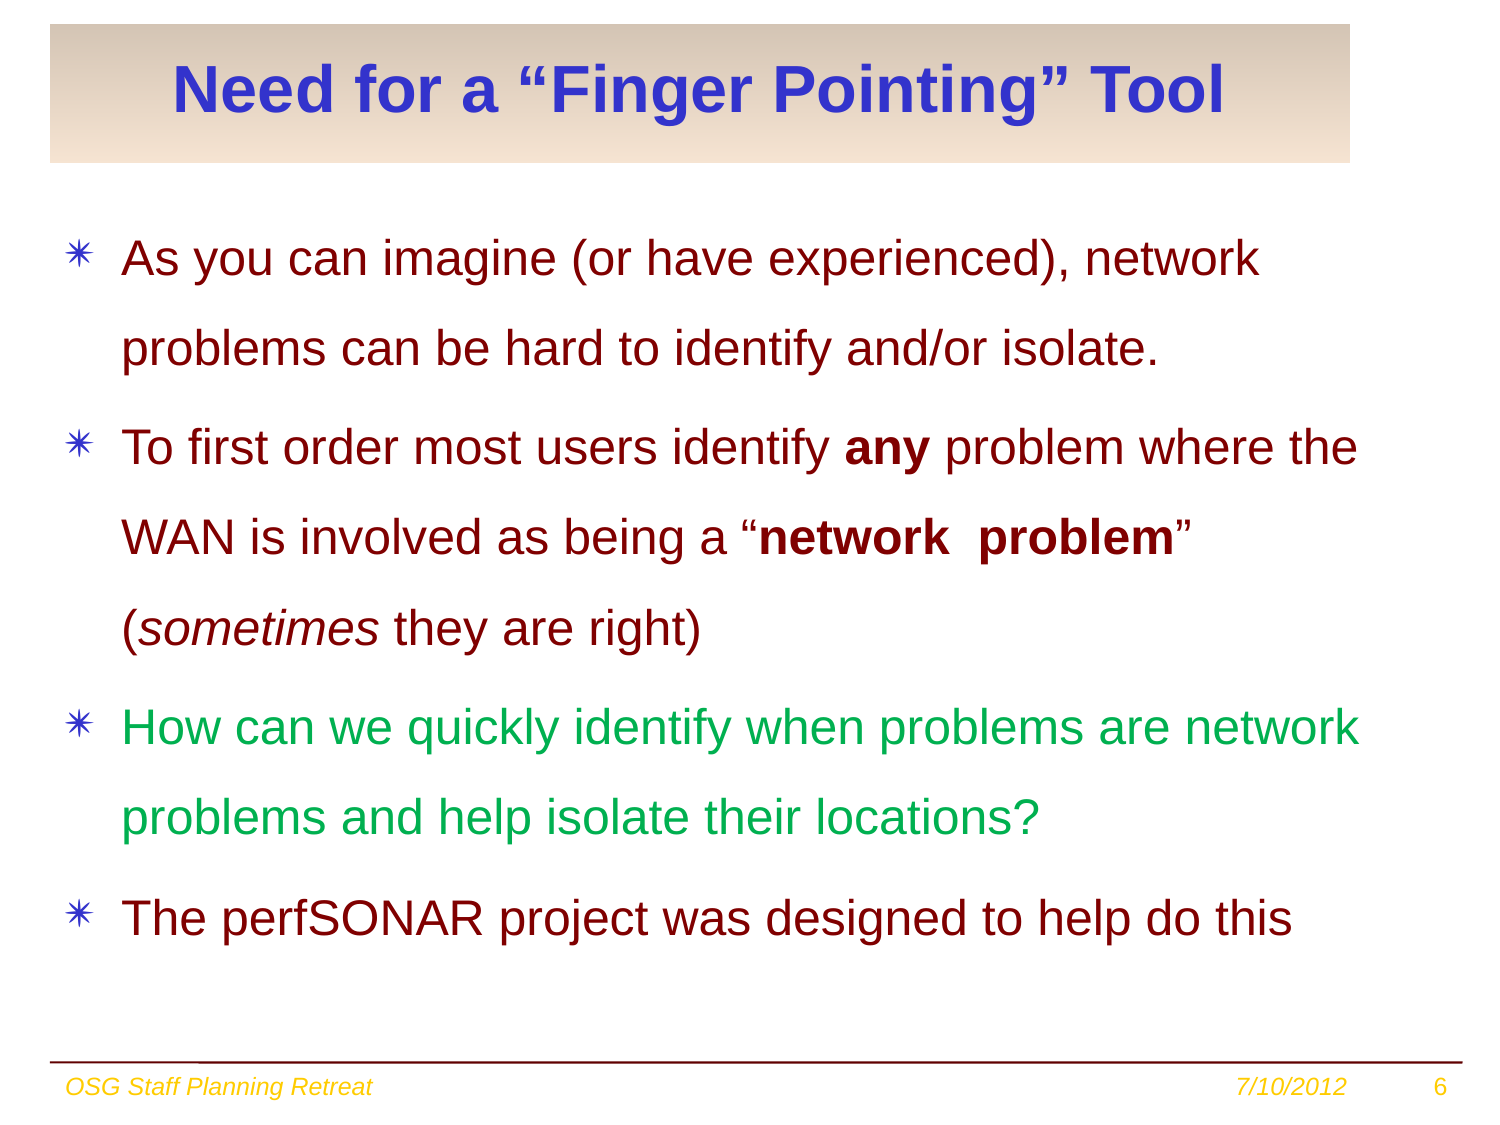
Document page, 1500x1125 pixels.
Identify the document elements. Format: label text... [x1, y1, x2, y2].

title Need for a “Finger Pointing” Tool [49, 24, 1351, 163]
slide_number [547, 1062, 1363, 1125]
footer OSG Staff Planning Retreat [49, 1062, 546, 1125]
list As you can imagine (or have experienced), network problems can be hard to identify and/or isolate. To first order most users identify any problem where the WAN is involved as being a “network problem” (sometimes they are right) How can we quickly identify when problems are network problems and help isolate their locations? The perfSONAR project was designed to help do this [49, 187, 1463, 1038]
slide_number 6 [1374, 1062, 1463, 1125]
